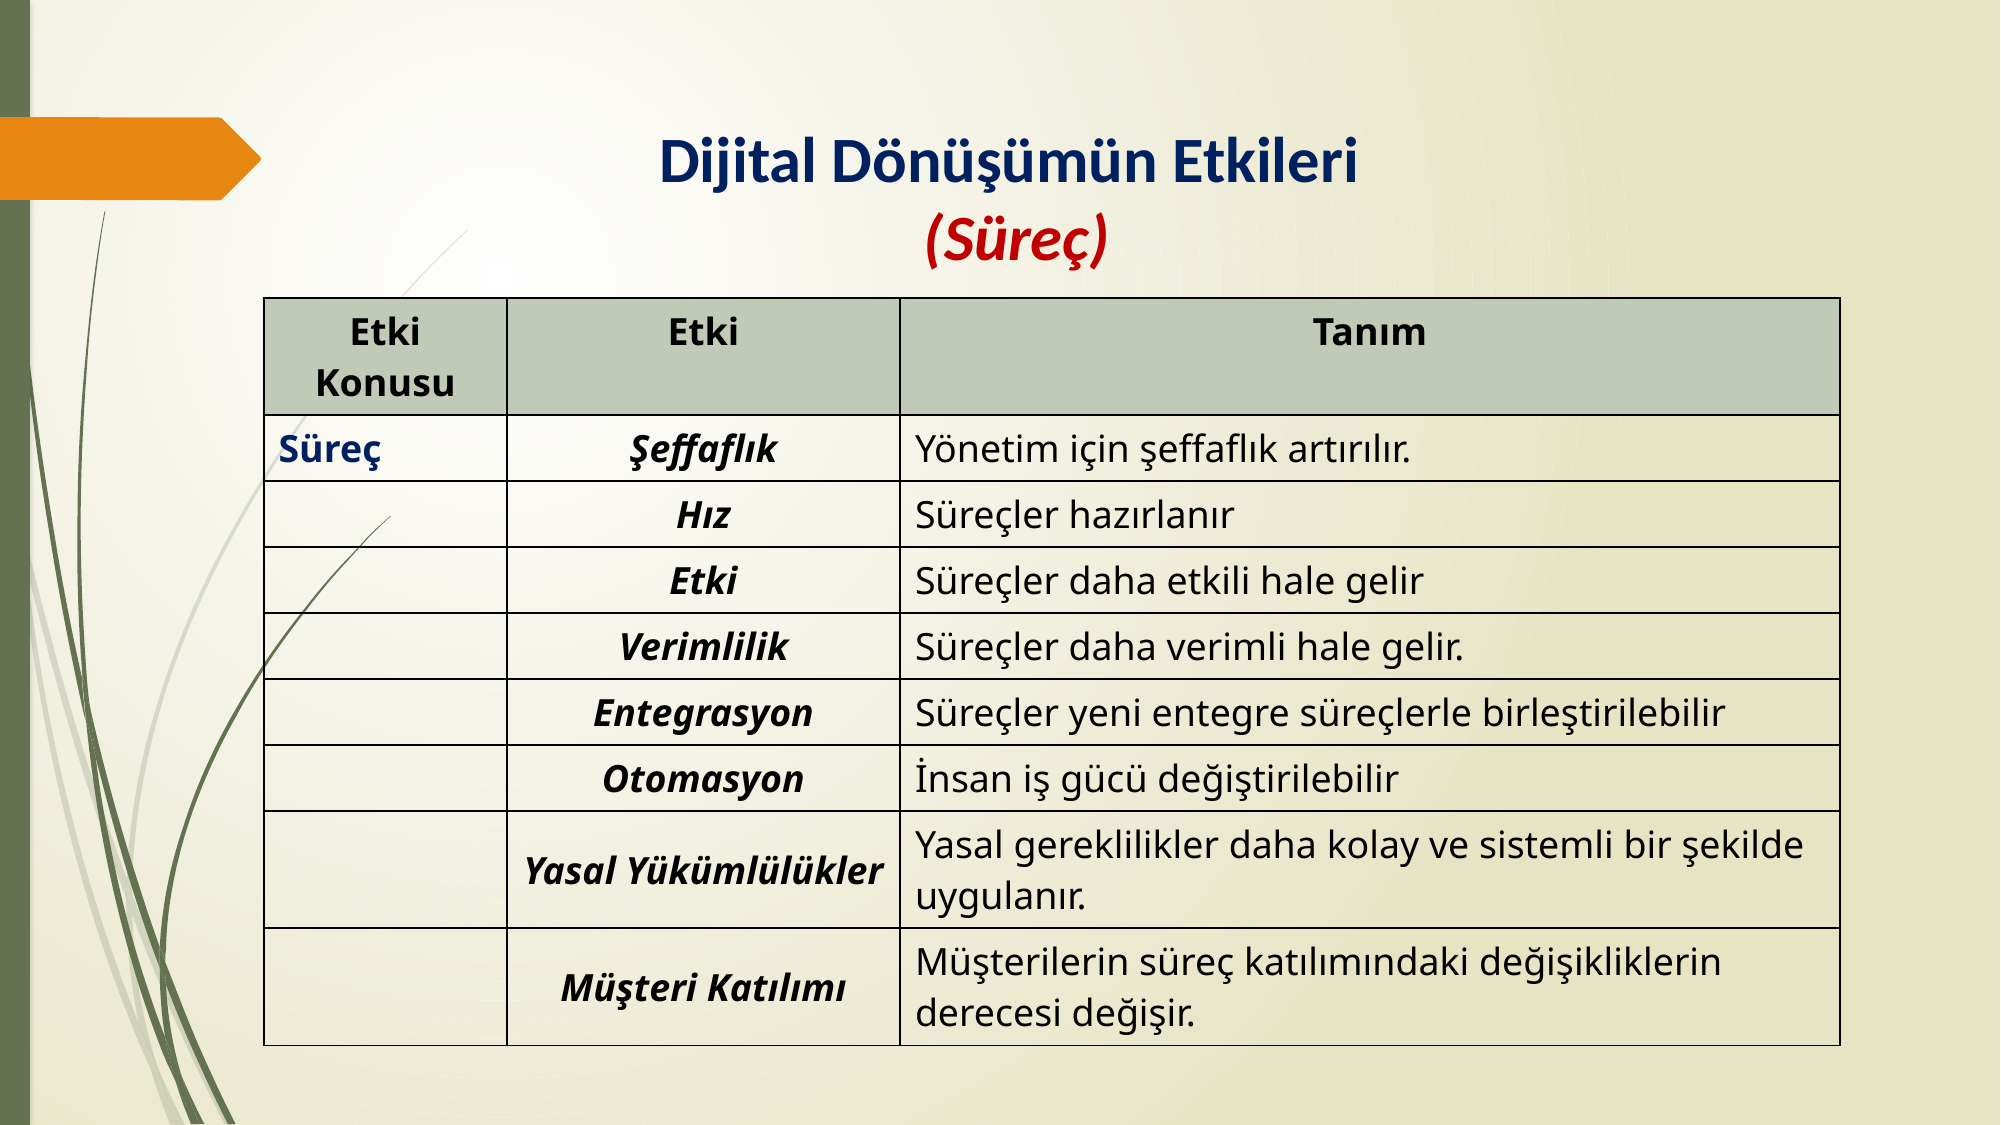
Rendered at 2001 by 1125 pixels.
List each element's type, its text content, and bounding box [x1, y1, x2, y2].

table_header Etki [508, 299, 899, 414]
title Dijital Dönüşümün Etkileri (Süreç) [268, 110, 1765, 281]
table_cell [265, 746, 506, 810]
table_cell Yasal gereklilikler daha kolay ve sistemli bir şekilde uygulanır. [901, 812, 1839, 927]
table_cell Yönetim için şeffaflık artırılır. [901, 416, 1839, 480]
table_cell Verimlilik [508, 614, 899, 678]
table_header Etki Konusu [265, 299, 506, 414]
table_cell İnsan iş gücü değiştirilebilir [901, 746, 1839, 810]
table_cell Yasal Yükümlülükler [508, 812, 899, 927]
table_cell Şeffaflık [508, 416, 899, 480]
table_cell [265, 614, 506, 678]
table_cell [265, 680, 506, 744]
table_cell Otomasyon [508, 746, 899, 810]
table_cell Entegrasyon [508, 680, 899, 744]
table_cell [265, 548, 506, 612]
table_cell Müşteri Katılımı [508, 929, 899, 1045]
table_cell [265, 812, 506, 927]
table_cell Süreçler daha etkili hale gelir [901, 548, 1839, 612]
table_cell Süreçler hazırlanır [901, 482, 1839, 546]
table_cell Süreç [265, 416, 506, 480]
table_cell Müşterilerin süreç katılımındaki değişikliklerin derecesi değişir. [901, 929, 1839, 1045]
table_cell Süreçler yeni entegre süreçlerle birleştirilebilir [901, 680, 1839, 744]
table_header Tanım [901, 299, 1839, 414]
table_cell Etki [508, 548, 899, 612]
table_cell Hız [508, 482, 899, 546]
table_cell [265, 482, 506, 546]
table_cell Süreçler daha verimli hale gelir. [901, 614, 1839, 678]
table_cell [265, 929, 506, 1045]
